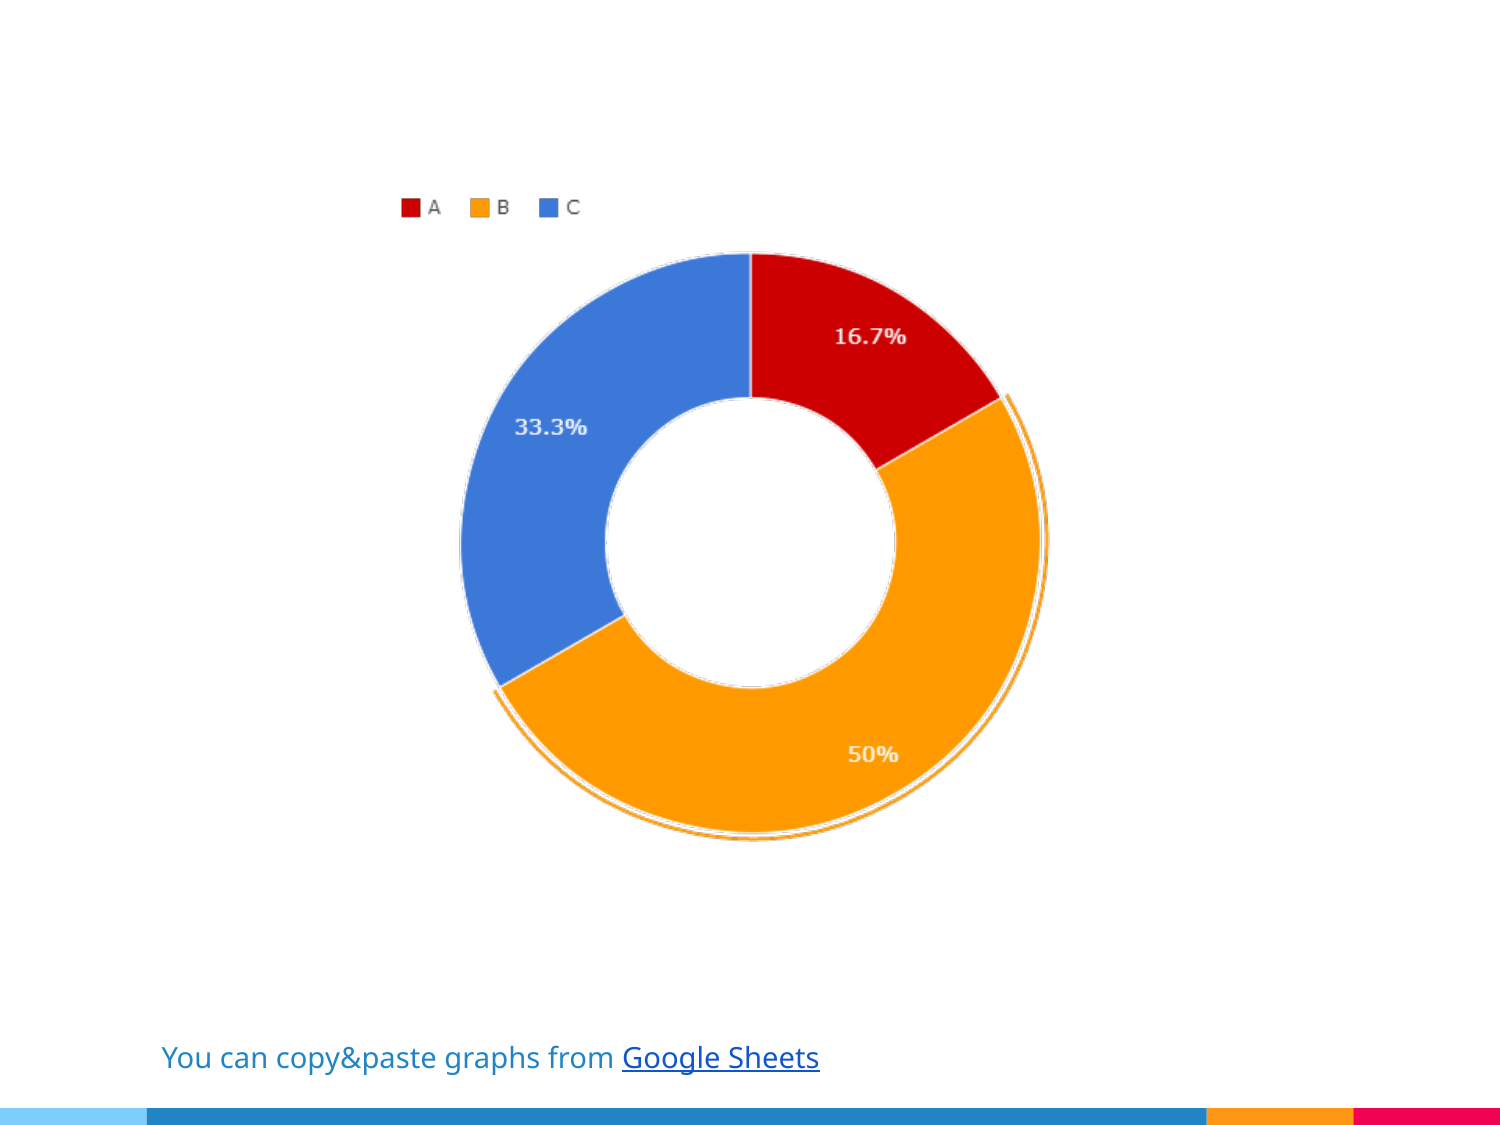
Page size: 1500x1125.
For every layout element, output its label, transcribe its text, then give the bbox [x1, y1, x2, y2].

list You can copy&paste graphs from Google Sheets [146, 1017, 1207, 1094]
picture [186, 75, 1314, 1011]
